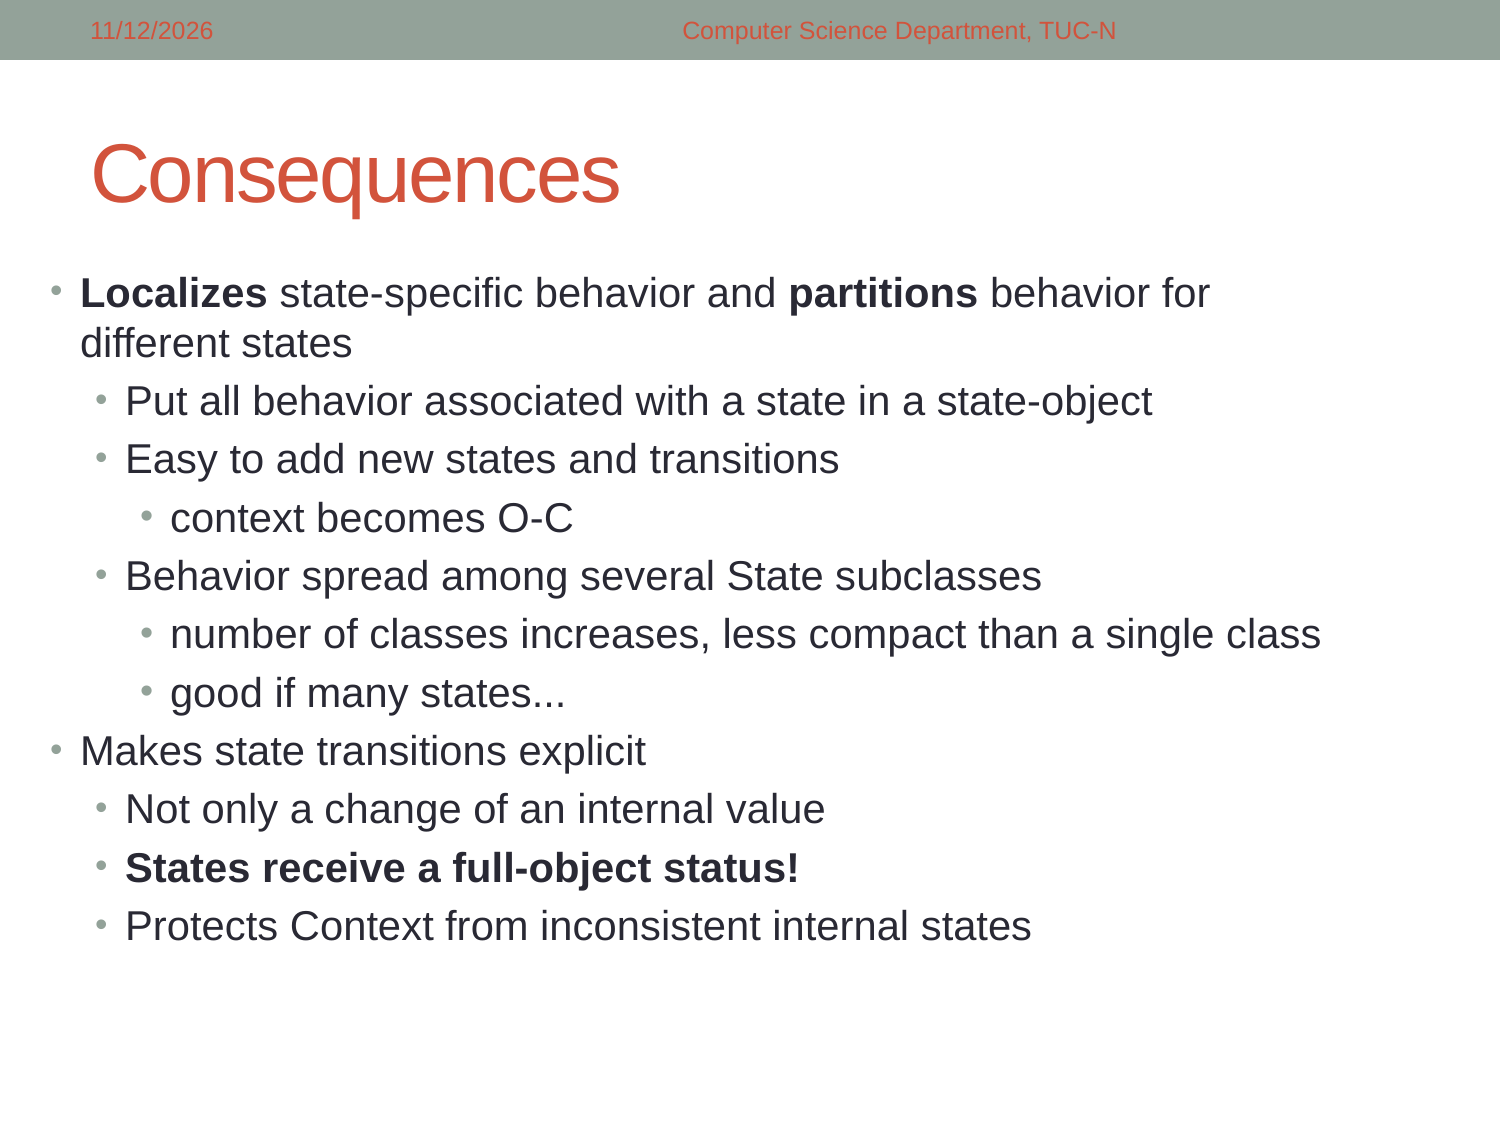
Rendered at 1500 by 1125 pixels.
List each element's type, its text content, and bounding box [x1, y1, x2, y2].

list Localizes state-specific behavior and partitions behavior for different states Put all behavior associated with a state in a state-object Easy to add new states and transitions context becomes O-C Behavior spread among several State subclasses number of classes increases, less compact than a single class good if many states... Makes state transitions explicit Not only a change of an internal value States receive a full-object status! Protects Context from inconsistent internal states [35, 257, 1373, 1097]
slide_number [75, 3, 550, 57]
title Consequences [75, 87, 1425, 250]
footer Computer Science Department, TUC-N [562, 3, 1238, 57]
